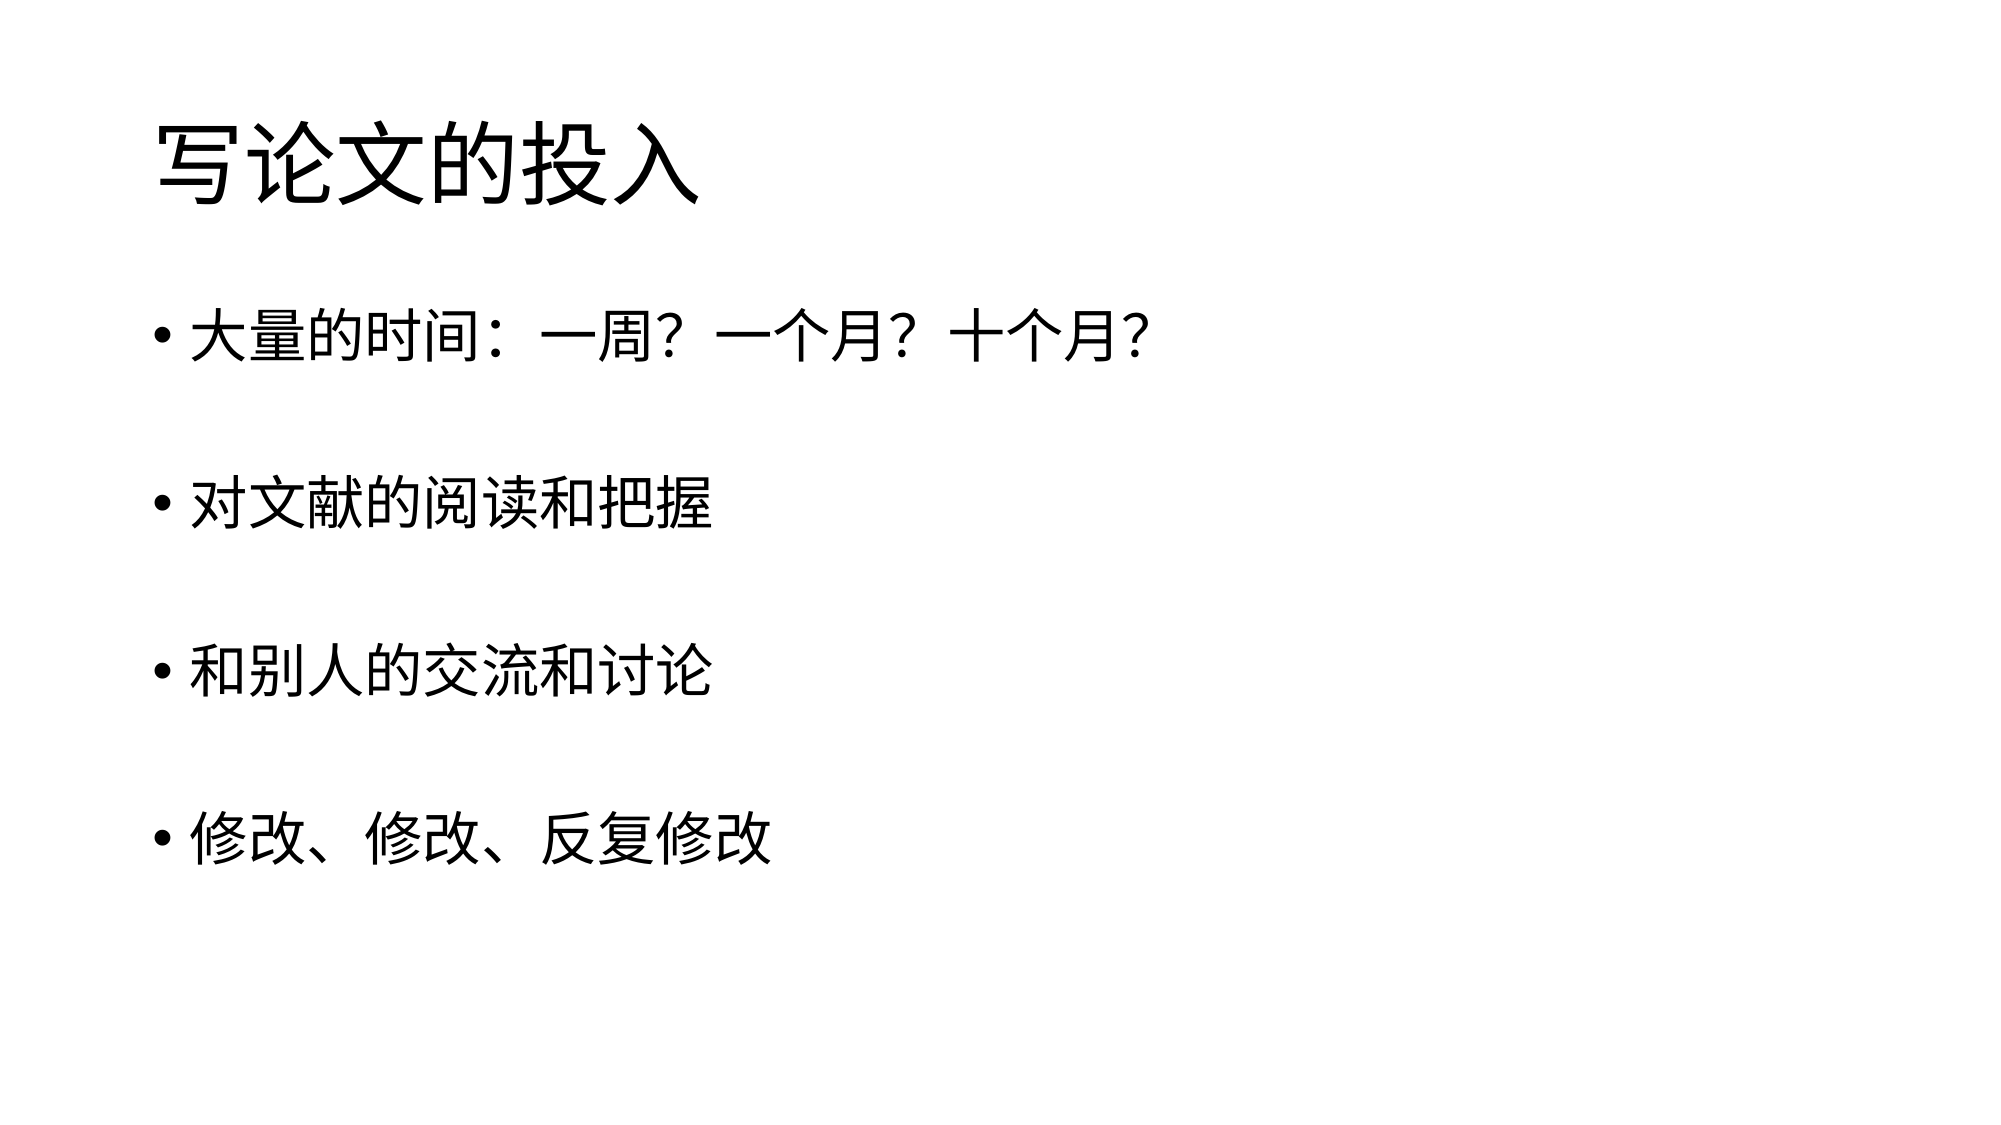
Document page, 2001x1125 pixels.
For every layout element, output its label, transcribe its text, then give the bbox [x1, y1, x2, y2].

title 写论文的投入 [137, 59, 1863, 278]
list 大量的时间：一周？一个月？十个月？ 对文献的阅读和把握 和别人的交流和讨论 修改、修改、反复修改 [137, 299, 1863, 1014]
